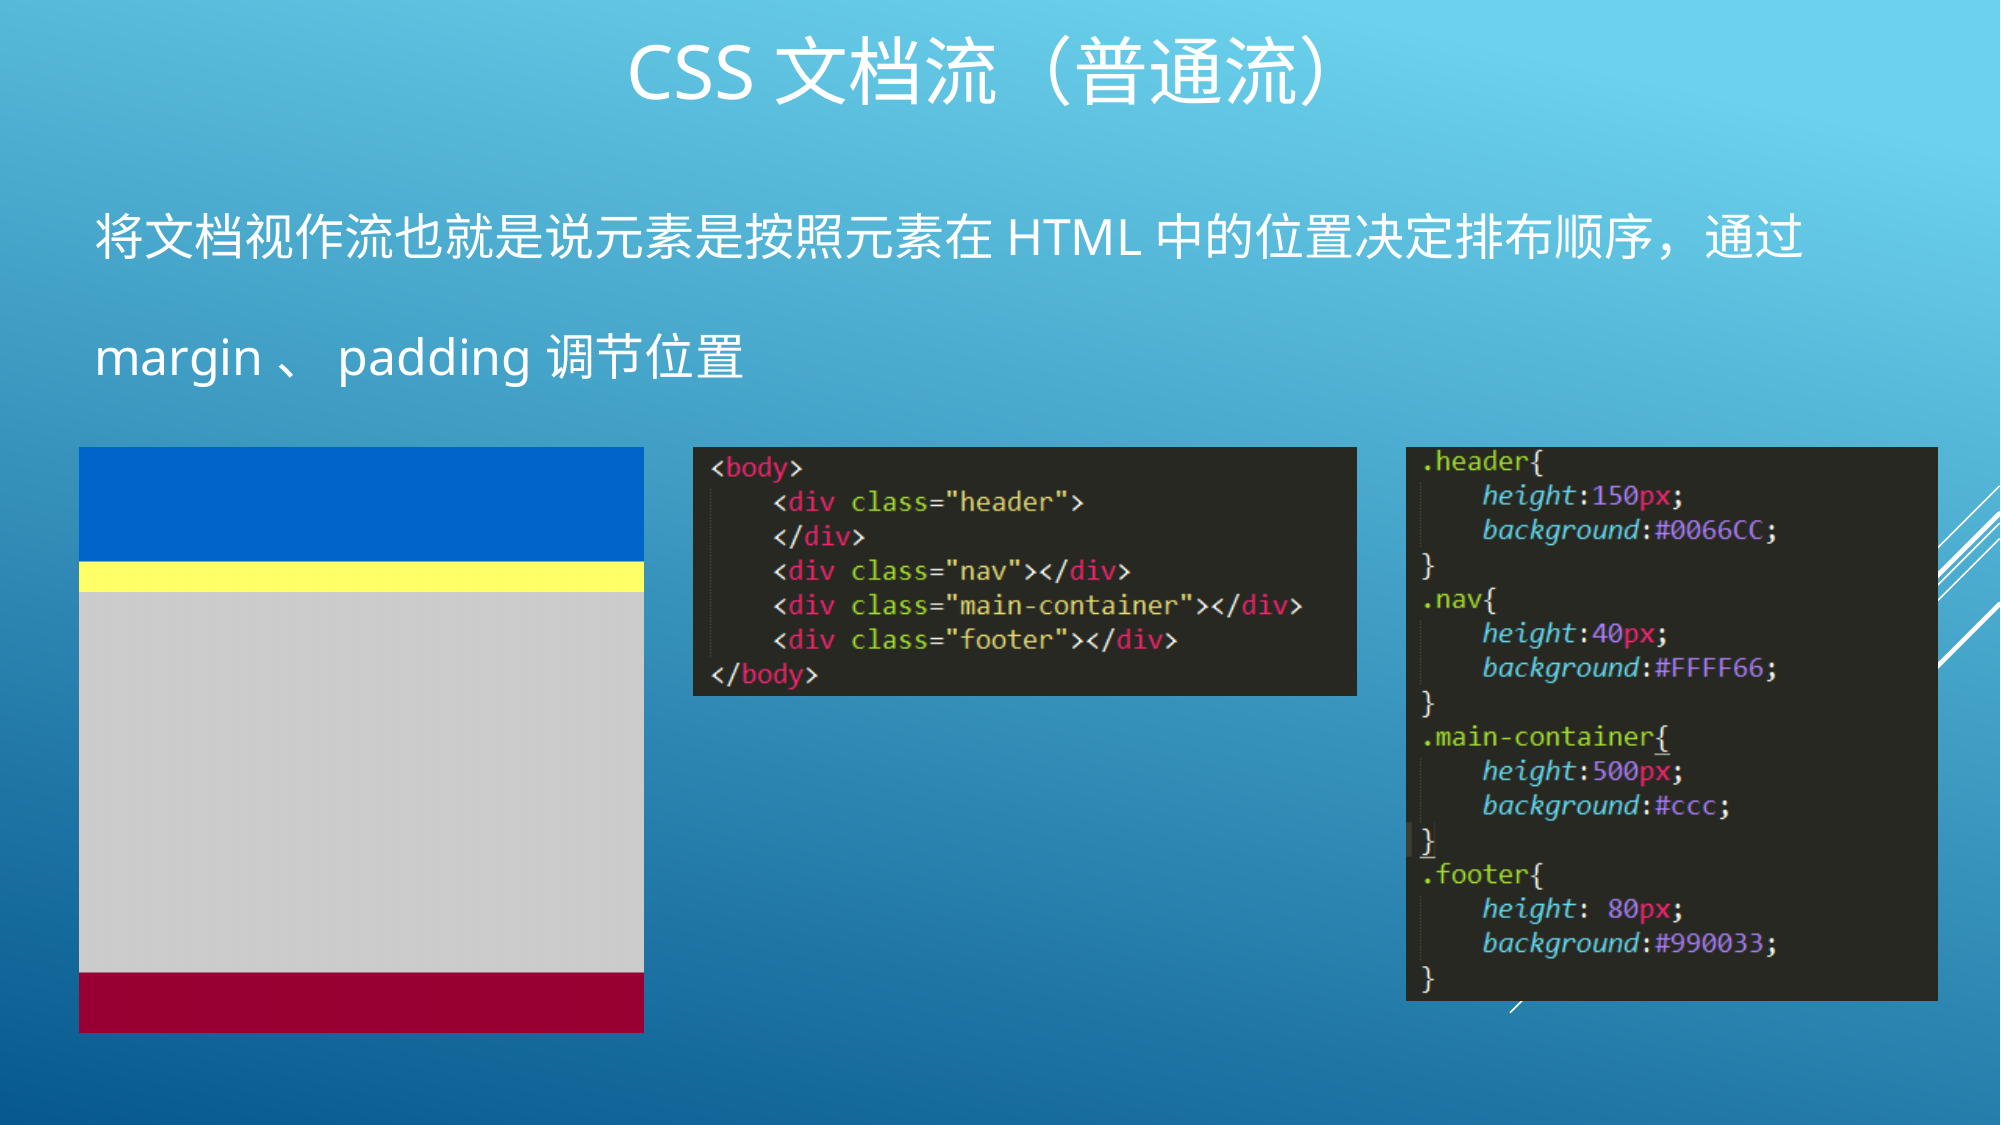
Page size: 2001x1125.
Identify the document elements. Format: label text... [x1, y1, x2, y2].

title CSS文档流（普通流） [0, 0, 2000, 139]
picture [1405, 446, 1938, 1001]
text_box 将文档视作流也就是说元素是按照元素在HTML中的位置决定排布顺序，通过margin、padding调节位置 [79, 138, 2000, 394]
picture [692, 446, 1358, 696]
picture [79, 446, 645, 1033]
